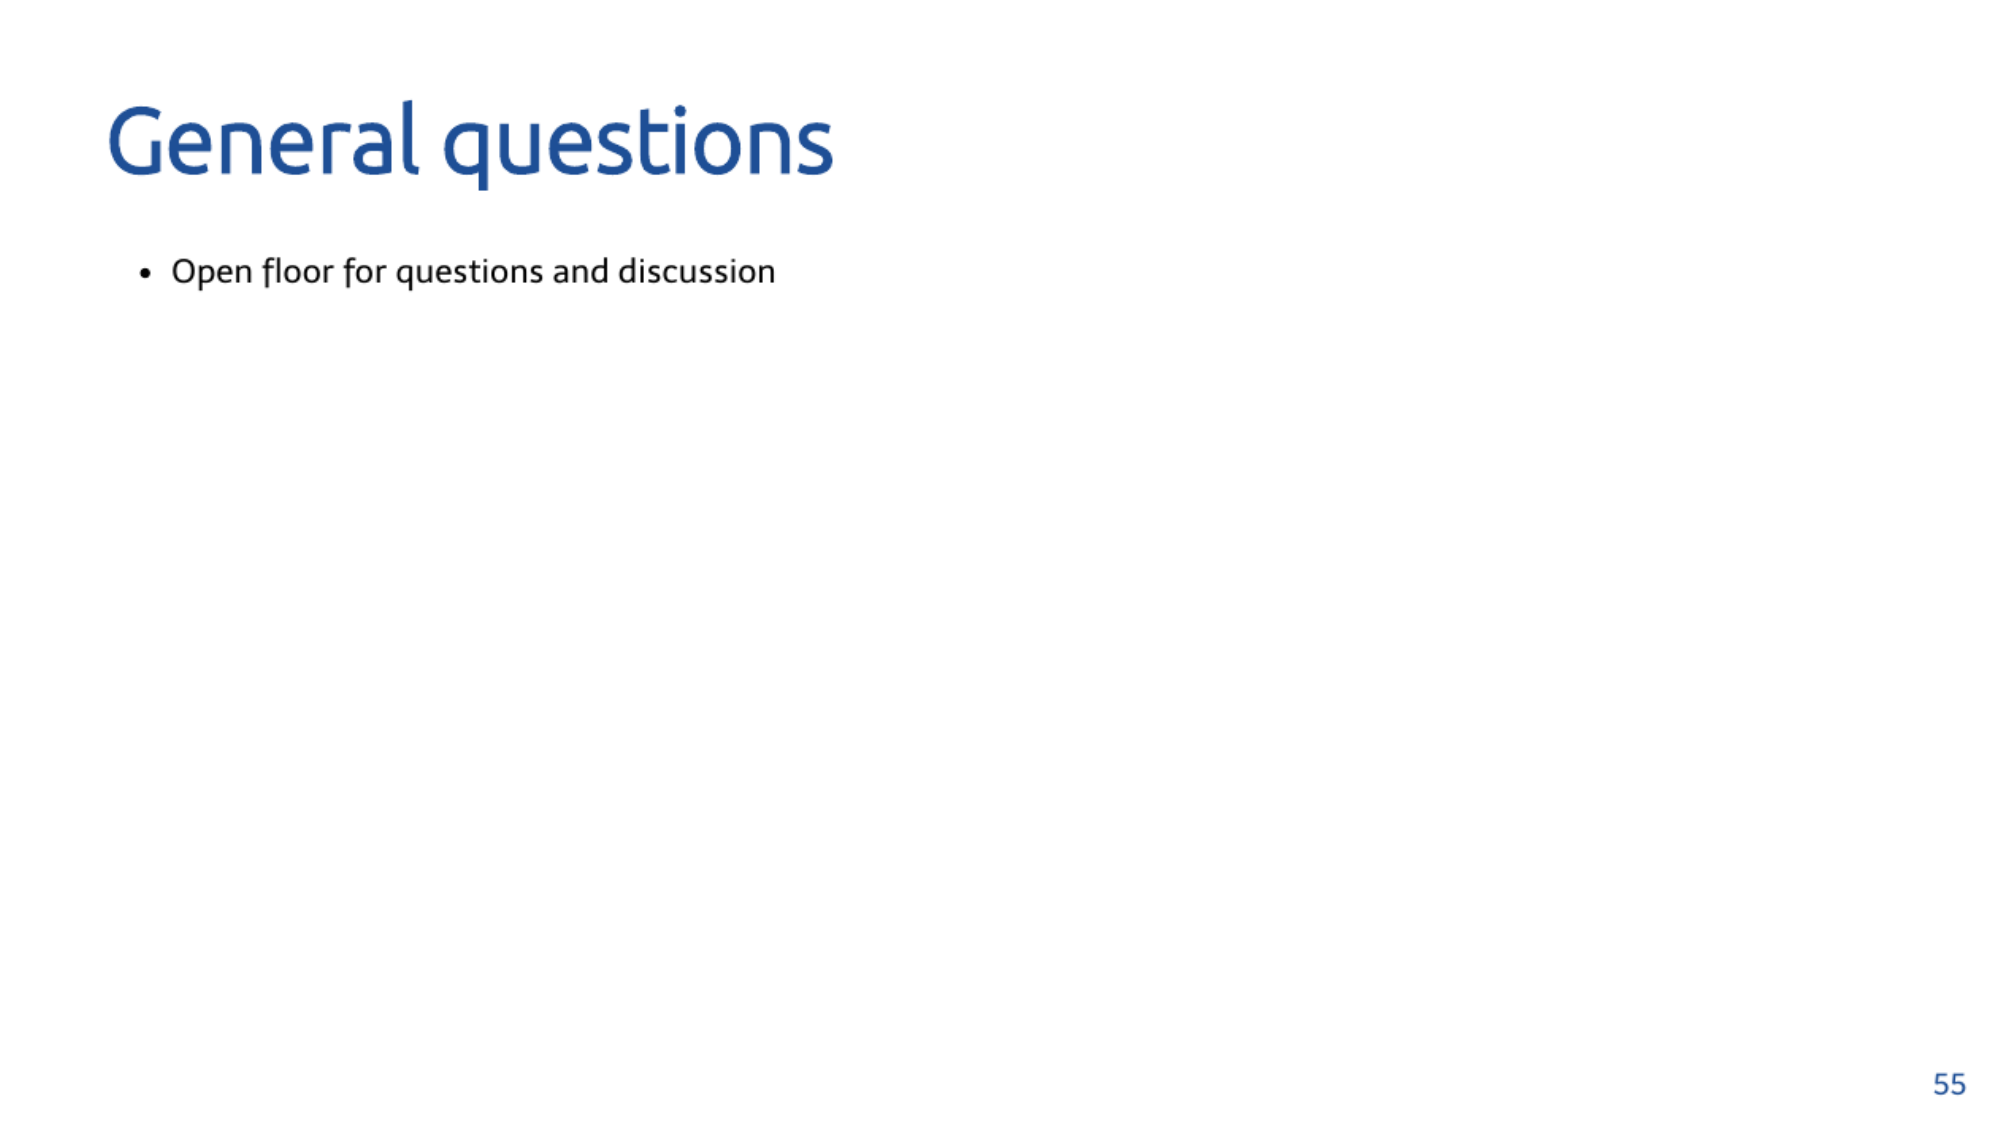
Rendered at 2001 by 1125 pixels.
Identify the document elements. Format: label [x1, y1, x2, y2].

list [0, 0, 2000, 1125]
